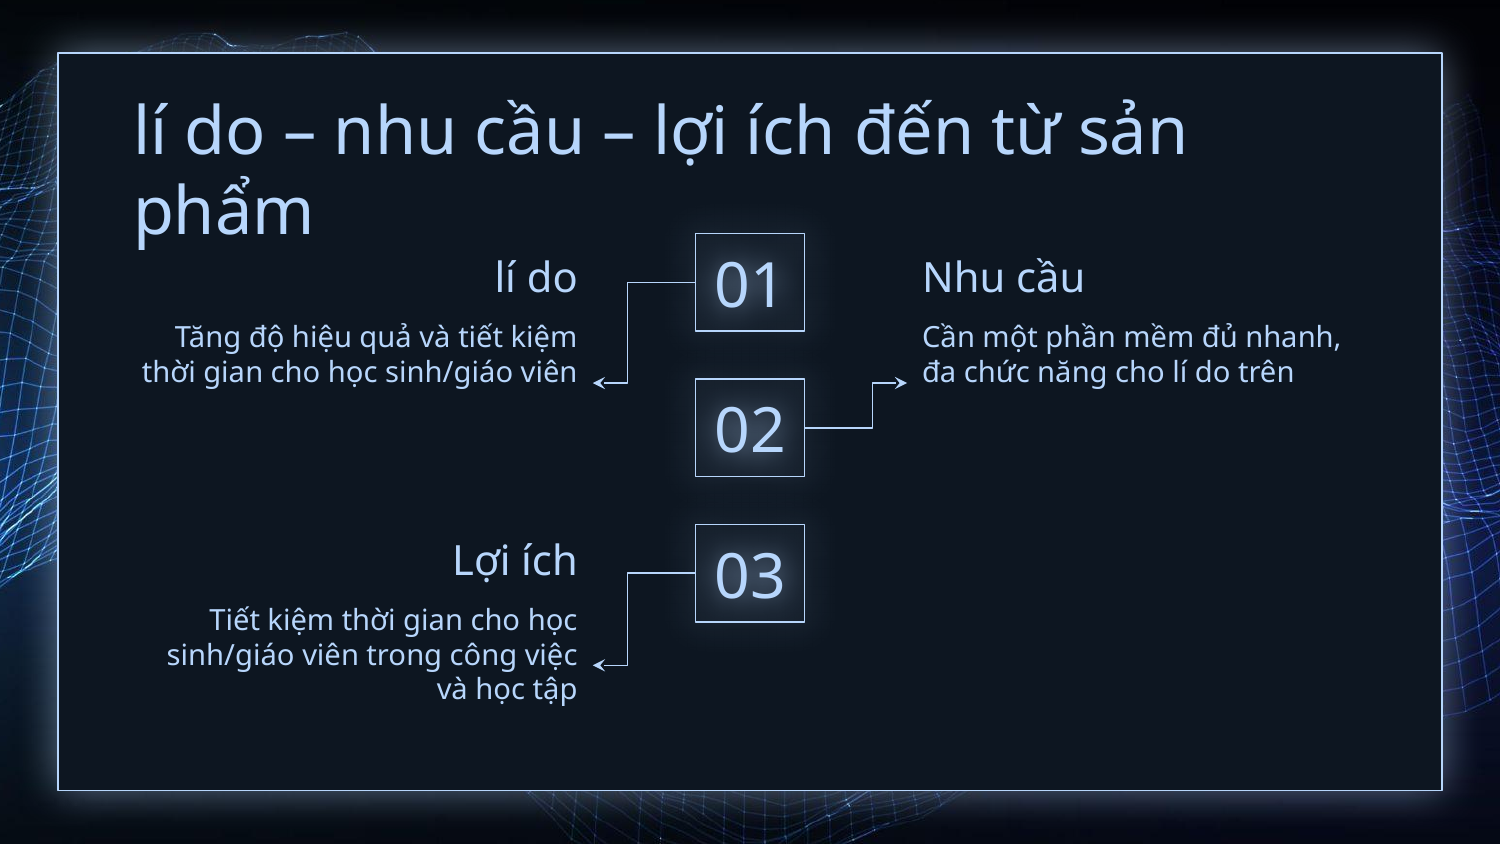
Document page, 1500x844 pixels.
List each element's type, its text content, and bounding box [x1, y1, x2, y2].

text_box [592, 282, 696, 384]
subtitle Cần một phần mềm đủ nhanh, đa chức năng cho lí do trên [907, 317, 1383, 463]
subtitle Nhu cầu [907, 252, 1383, 317]
text_box Nguồn gốc ý tưởng [78, 791, 1420, 795]
text_box 03 [695, 524, 805, 622]
subtitle Tiết kiệm thời gian cho học sinh/giáo viên trong công việc và học tập [117, 599, 593, 745]
text_box 02 [695, 379, 805, 477]
text_box 01 [695, 233, 805, 331]
text_box Nguồn gốc ý tưởng [53, 72, 57, 770]
picture [0, 0, 1500, 844]
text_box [592, 572, 696, 666]
text_box Nguồn gốc ý tưởng [77, 48, 1423, 52]
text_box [804, 382, 908, 429]
subtitle Tăng độ hiệu quả và tiết kiệm thời gian cho học sinh/giáo viên [117, 317, 593, 463]
title lí do – nhu cầu – lợi ích đến từ sản phẩm [118, 72, 1382, 167]
subtitle Lợi ích [117, 534, 593, 599]
subtitle lí do [117, 252, 593, 317]
